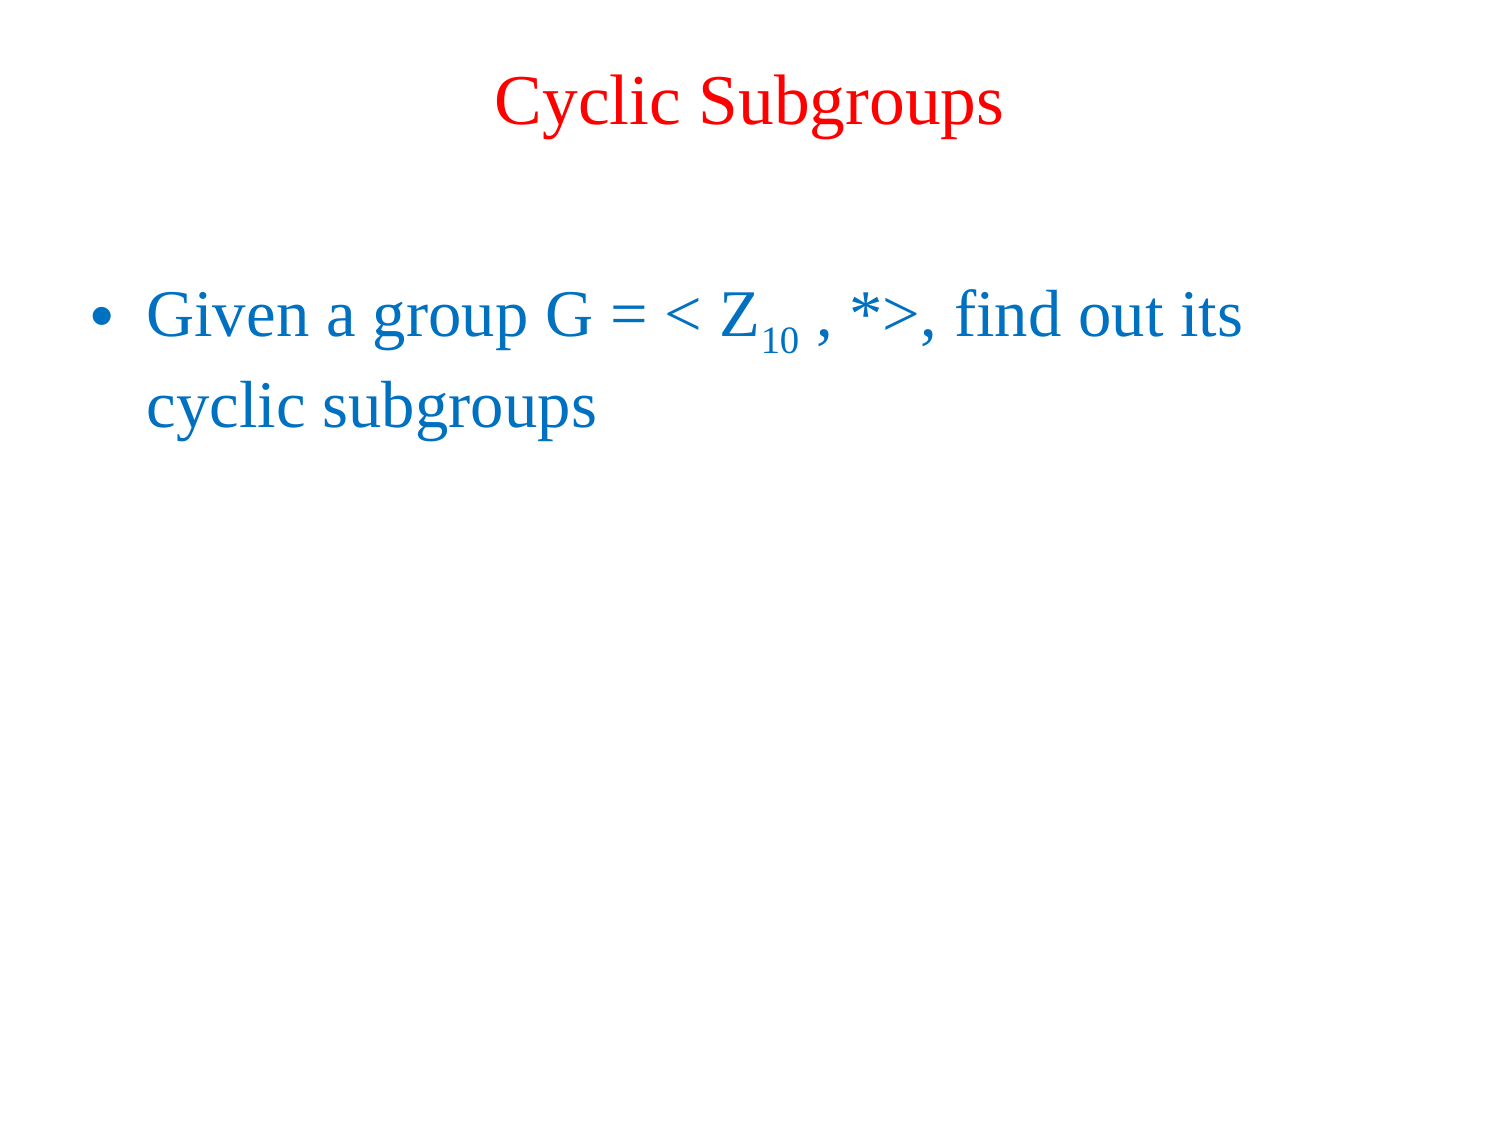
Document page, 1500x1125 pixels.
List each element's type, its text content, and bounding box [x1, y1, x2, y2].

title Cyclic Subgroups [75, 45, 1425, 233]
list Given a group G = < Z10 , *>, find out its cyclic subgroups [75, 262, 1425, 1005]
